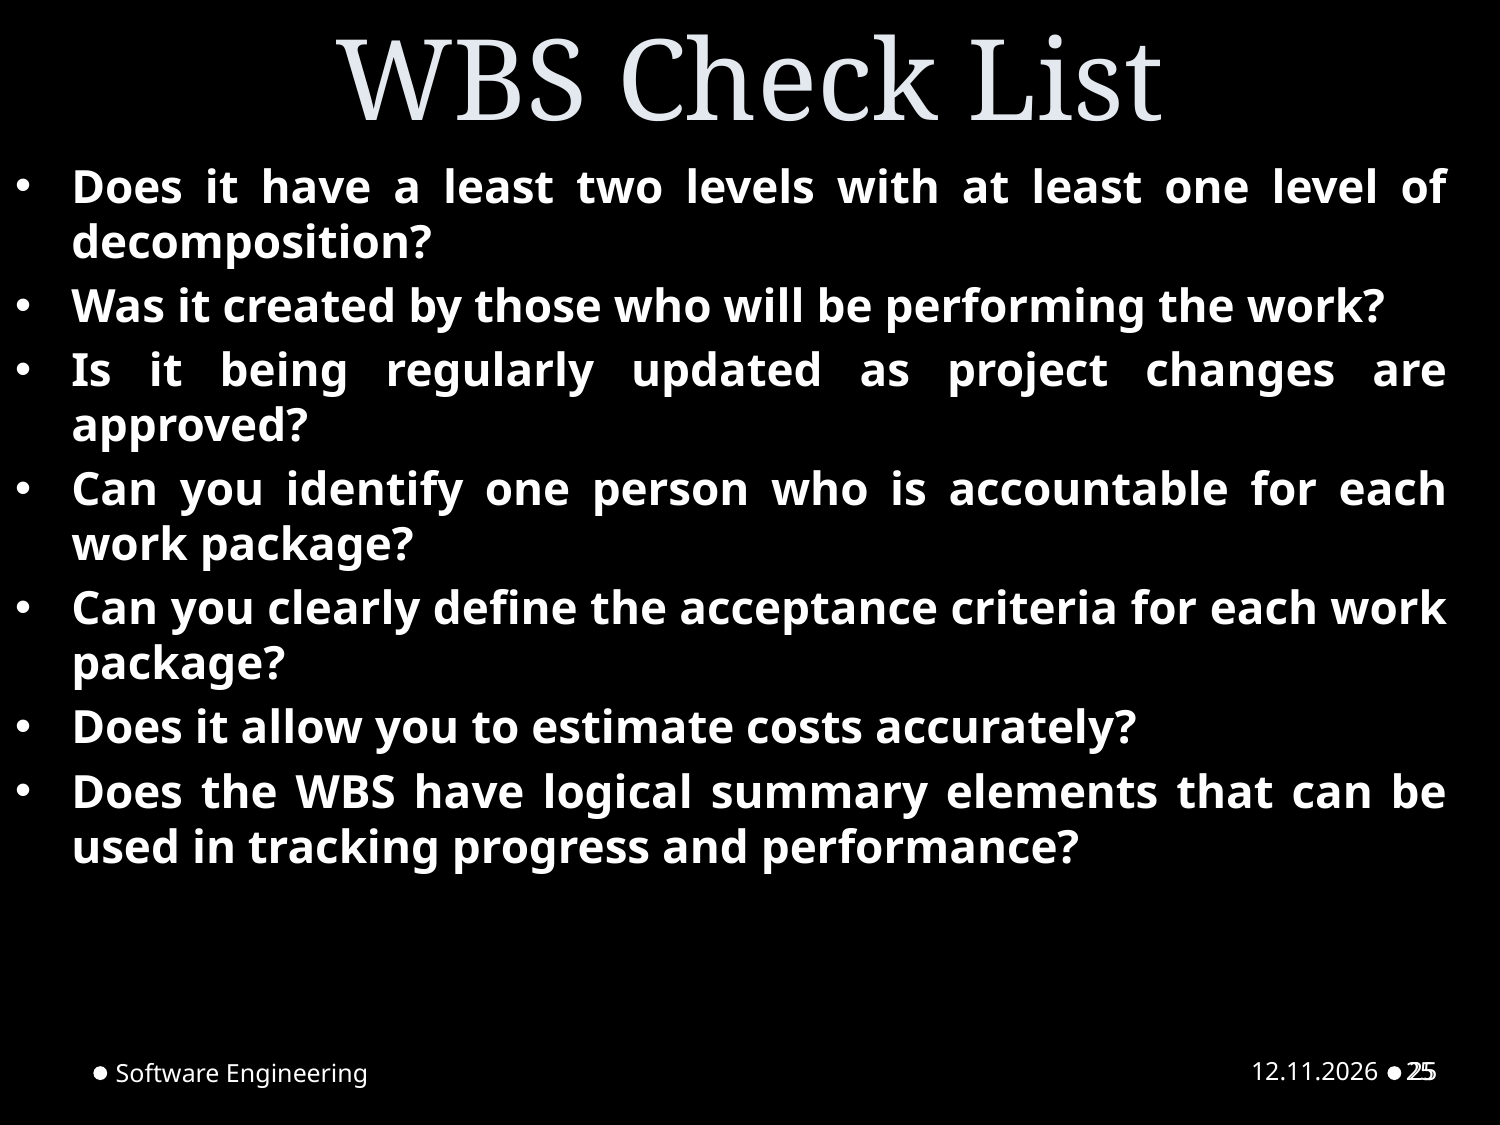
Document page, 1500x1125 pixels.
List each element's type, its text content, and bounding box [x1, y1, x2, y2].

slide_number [1043, 1042, 1386, 1103]
slide_number 25 [1401, 1042, 1494, 1103]
footer Software Engineering [108, 1042, 576, 1103]
title WBS Check List [75, 0, 1425, 149]
list Does it have a least two levels with at least one level of decomposition? Was it created by those who will be performing the work? Is it being regularly updated as project changes are approved? Can you identify one person who is accountable for each work package? Can you clearly define the acceptance criteria for each work package? Does it allow you to estimate costs accurately? Does the WBS have logical summary elements that can be used in tracking progress and performance? [0, 149, 1463, 1063]
